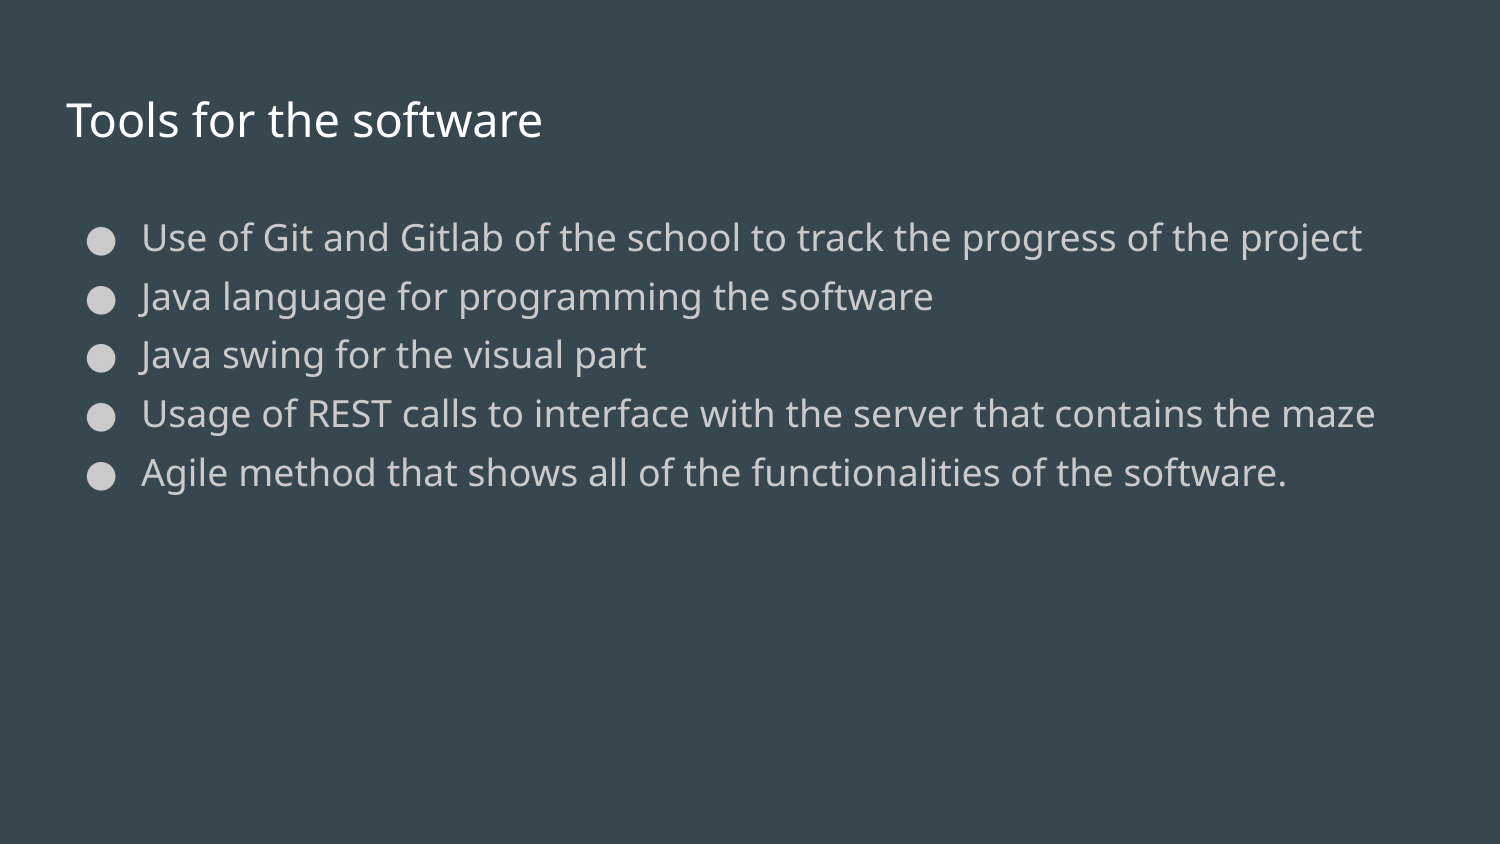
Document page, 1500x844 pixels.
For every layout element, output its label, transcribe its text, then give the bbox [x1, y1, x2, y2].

title Tools for the software [51, 72, 1449, 167]
list Use of Git and Gitlab of the school to track the progress of the project Java language for programming the software Java swing for the visual part Usage of REST calls to interface with the server that contains the maze Agile method that shows all of the functionalities of the software. [51, 189, 1449, 715]
